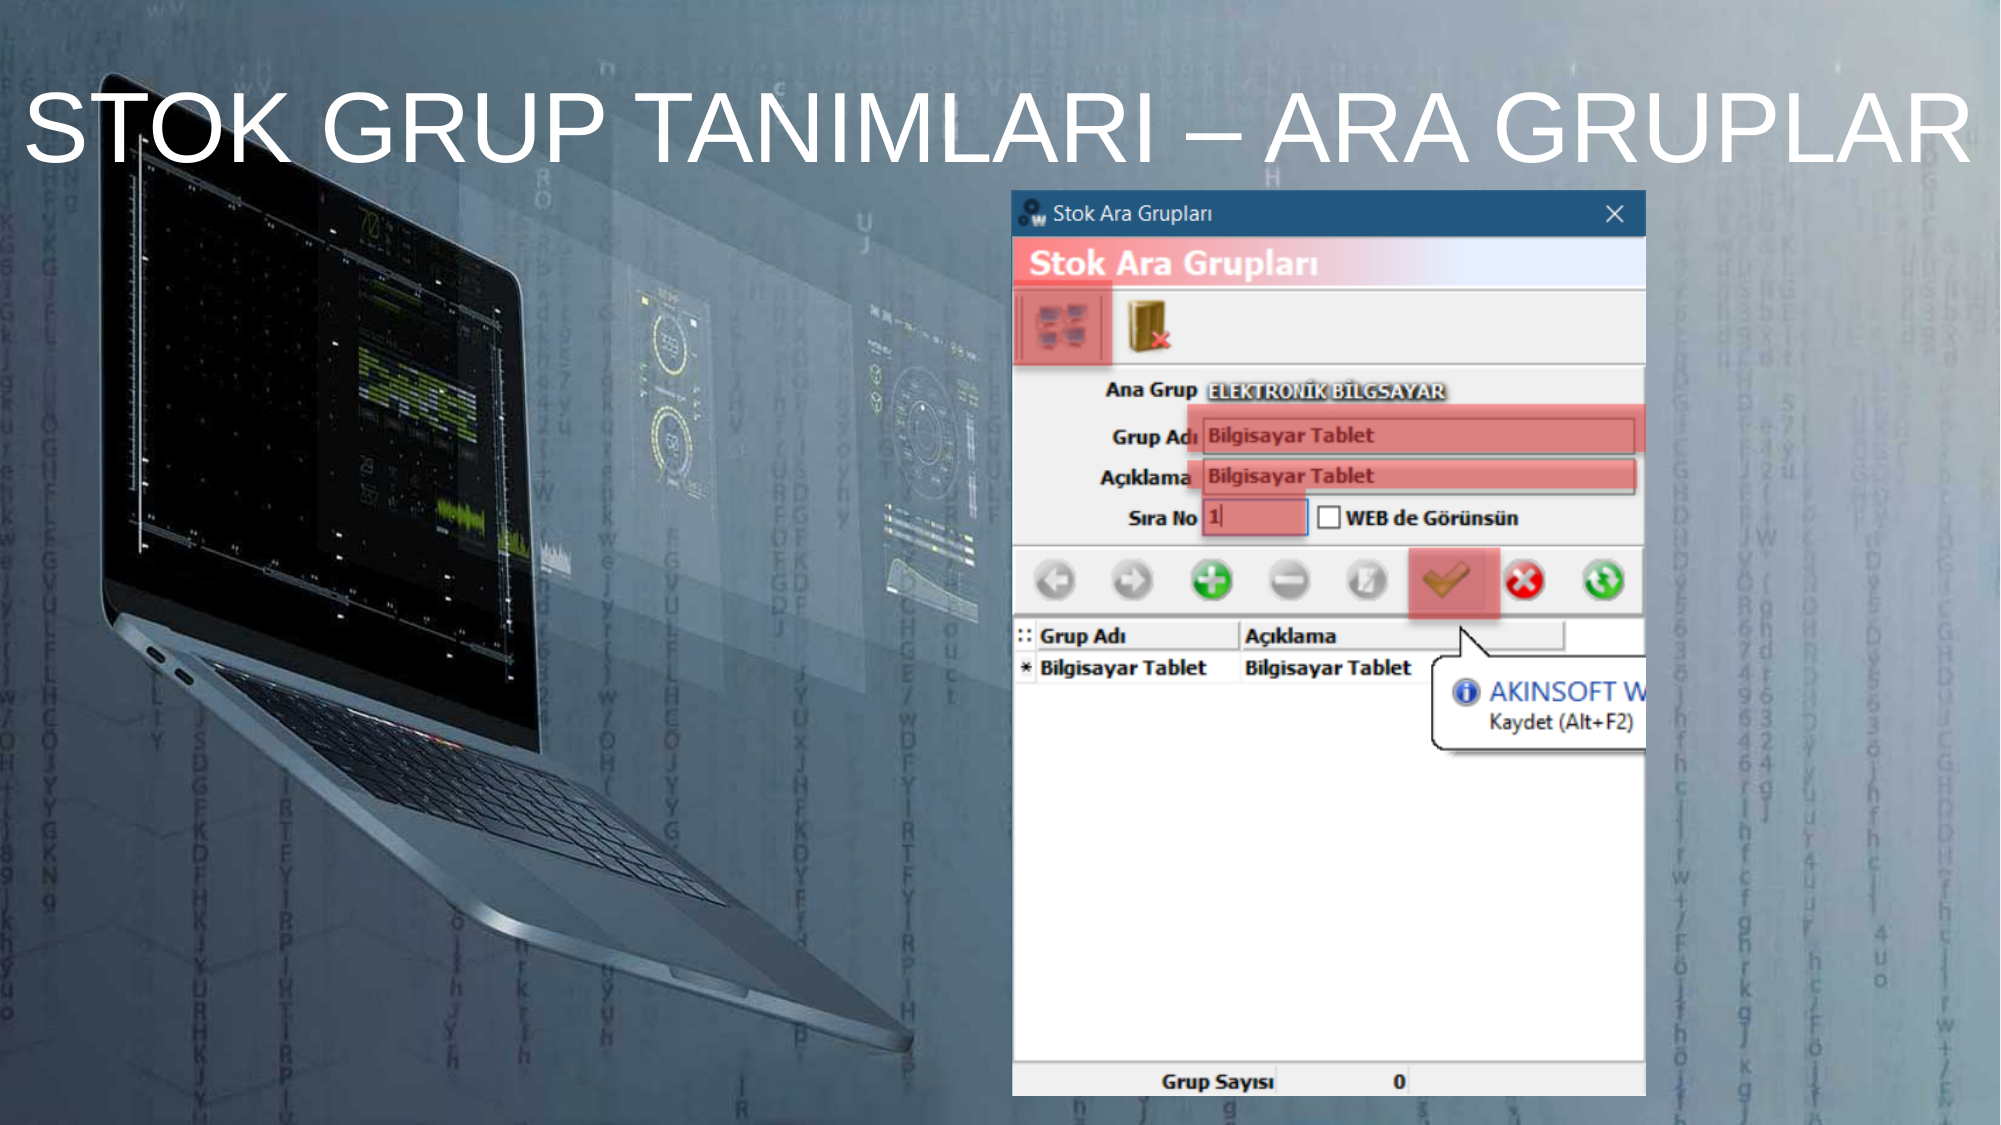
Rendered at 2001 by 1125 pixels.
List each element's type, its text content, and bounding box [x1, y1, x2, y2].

text_box STOK GRUP TANIMLARI – ARA GRUPLAR [0, 54, 2000, 190]
picture [0, 0, 2001, 1125]
